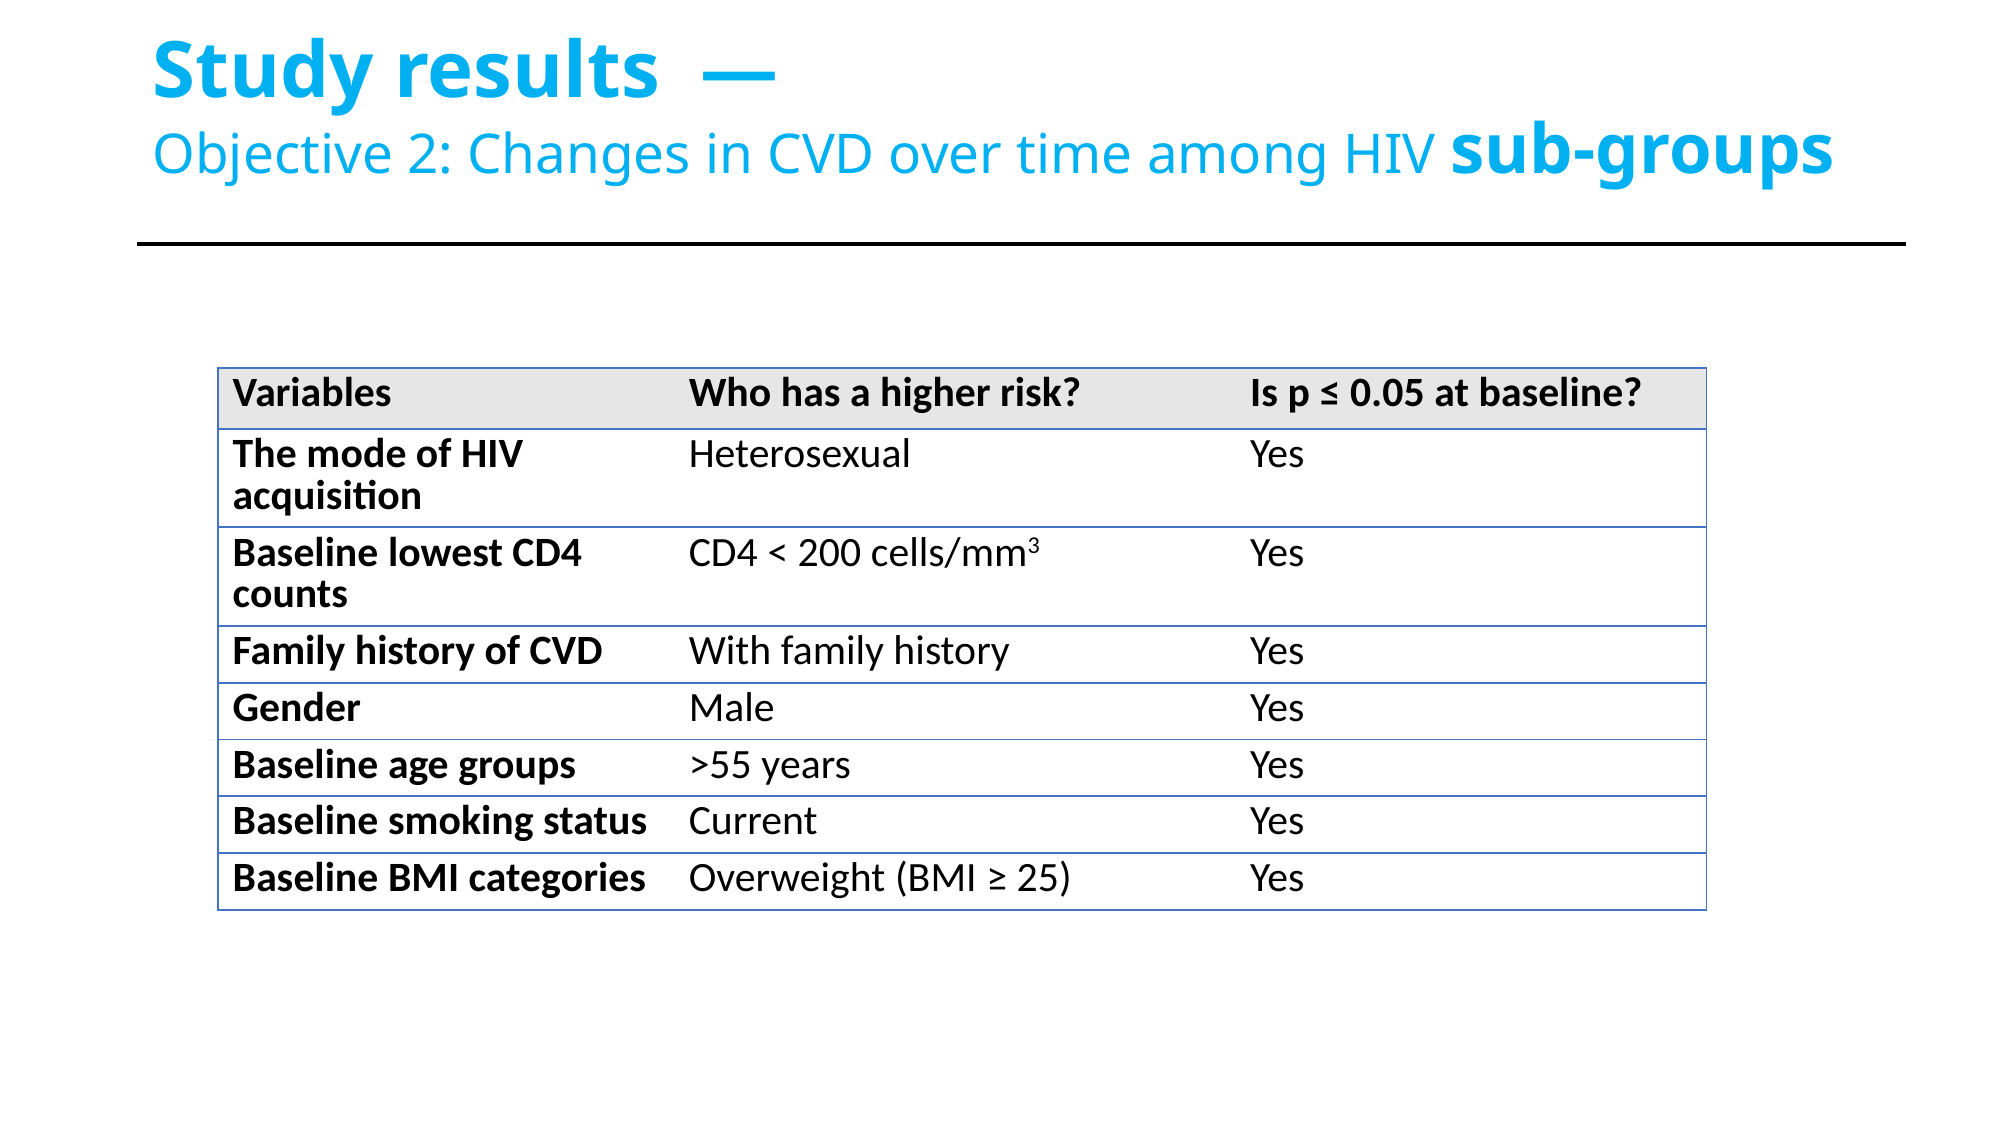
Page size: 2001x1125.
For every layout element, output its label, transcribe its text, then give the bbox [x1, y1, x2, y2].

table_header Variables [219, 369, 674, 428]
table_cell Heterosexual [674, 430, 1235, 526]
table_cell Baseline lowest CD4 counts [219, 528, 674, 625]
table_cell Family history of CVD [219, 627, 674, 682]
table_cell Yes [1235, 430, 1706, 526]
table_cell Yes [1235, 797, 1706, 852]
table_cell With family history [674, 627, 1235, 682]
table_cell Baseline BMI categories [219, 854, 674, 909]
table_cell Overweight (BMI ≥ 25) [674, 854, 1235, 909]
table_cell Yes [1235, 528, 1706, 625]
table_header Who has a higher risk? [674, 369, 1235, 428]
table_cell Yes [1235, 854, 1706, 909]
table_cell Current [674, 797, 1235, 852]
table_cell Baseline smoking status [219, 797, 674, 852]
table_cell Baseline age groups [219, 740, 674, 795]
table_cell >55 years [674, 740, 1235, 795]
table_cell Yes [1235, 740, 1706, 795]
table_cell Yes [1235, 684, 1706, 739]
table_cell The mode of HIV acquisition [219, 430, 674, 526]
title Study results — Objective 2: Changes in CVD over time among HIV sub-groups [137, 0, 2000, 219]
table_cell Yes [1235, 627, 1706, 682]
table_cell CD4 < 200 cells/mm3 [674, 528, 1235, 625]
table_header Is p ≤ 0.05 at baseline? [1235, 369, 1706, 428]
table_cell Gender [219, 684, 674, 739]
table_cell Male [674, 684, 1235, 739]
